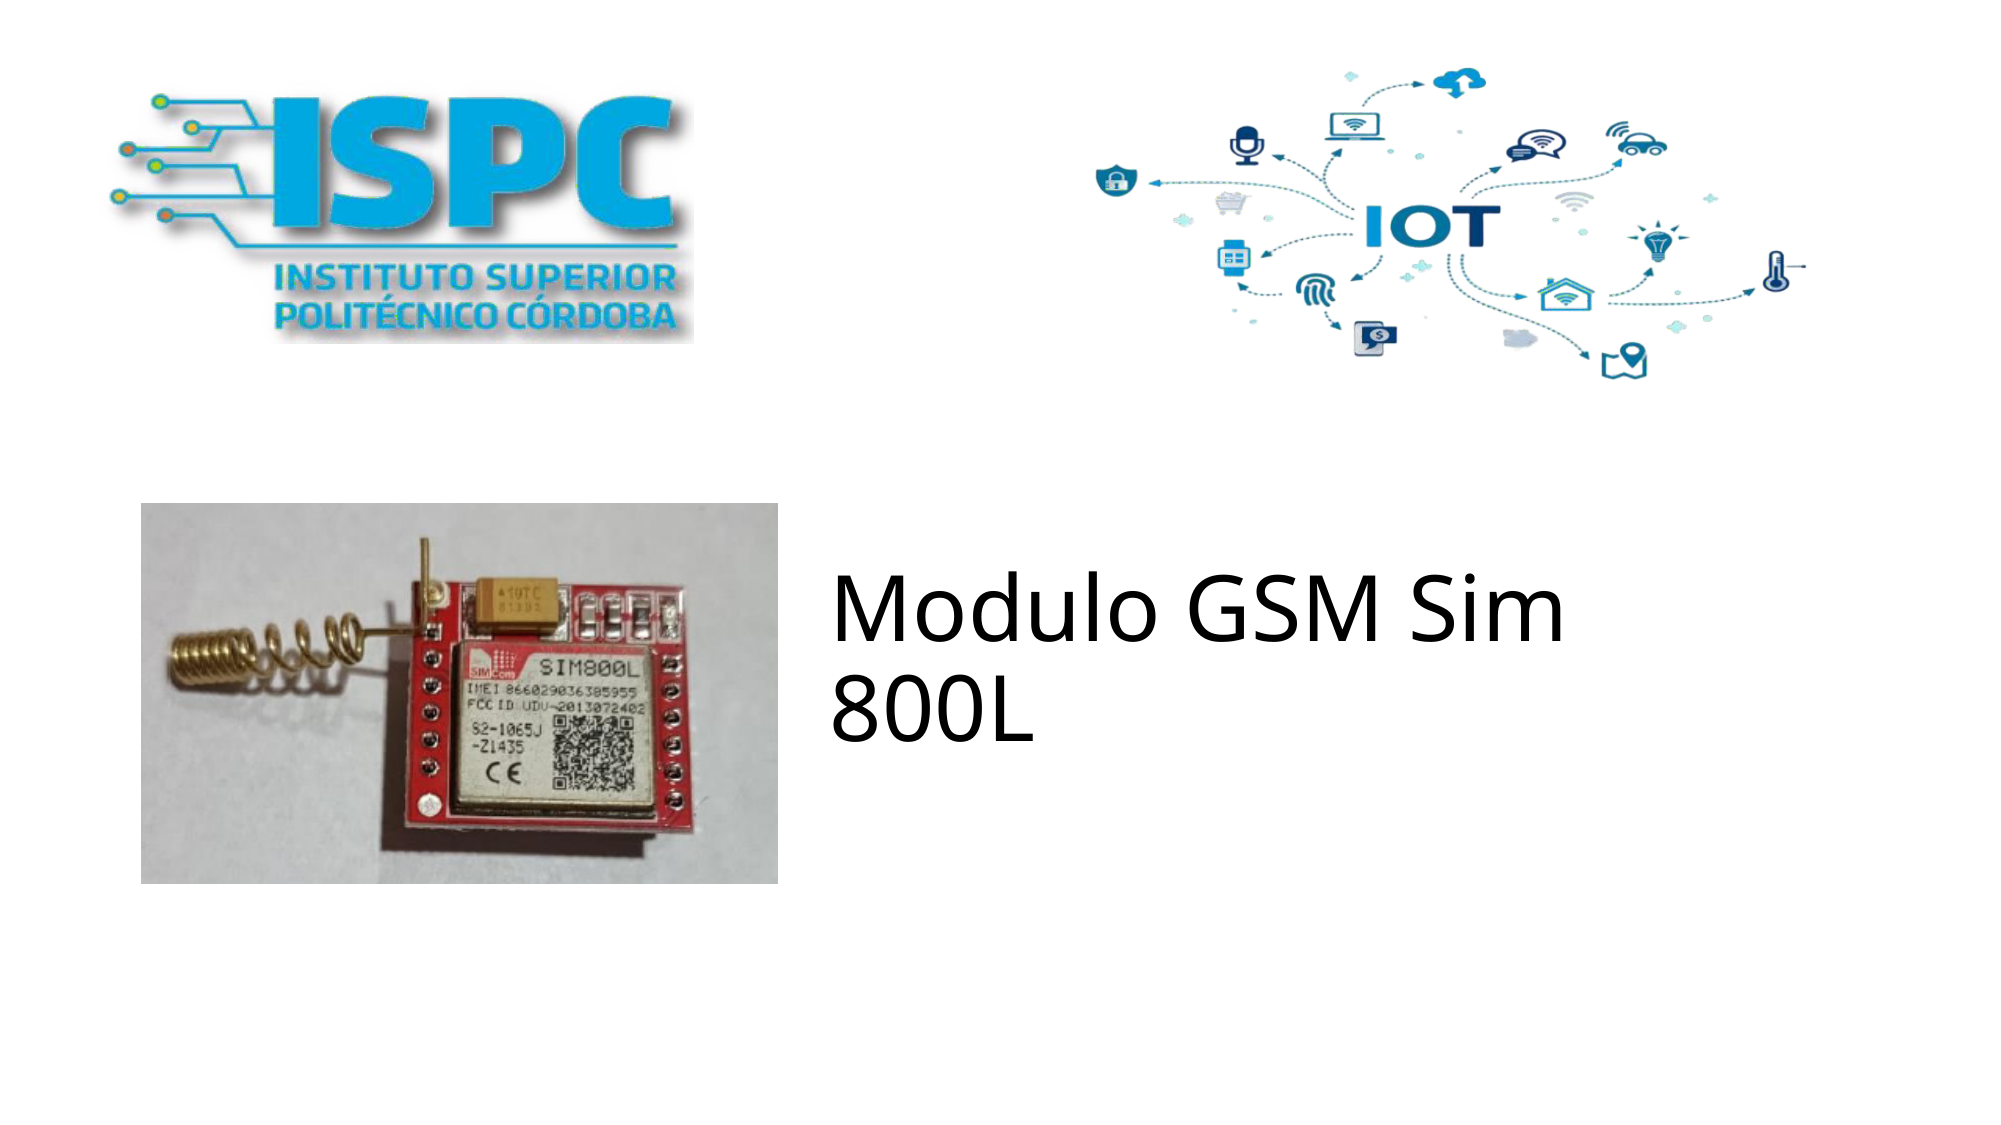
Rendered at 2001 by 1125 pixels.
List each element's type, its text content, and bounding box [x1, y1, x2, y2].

picture [1095, 67, 1807, 381]
text_box Modulo GSM Sim 800L [814, 553, 1764, 771]
picture [98, 81, 694, 344]
picture [141, 503, 778, 884]
